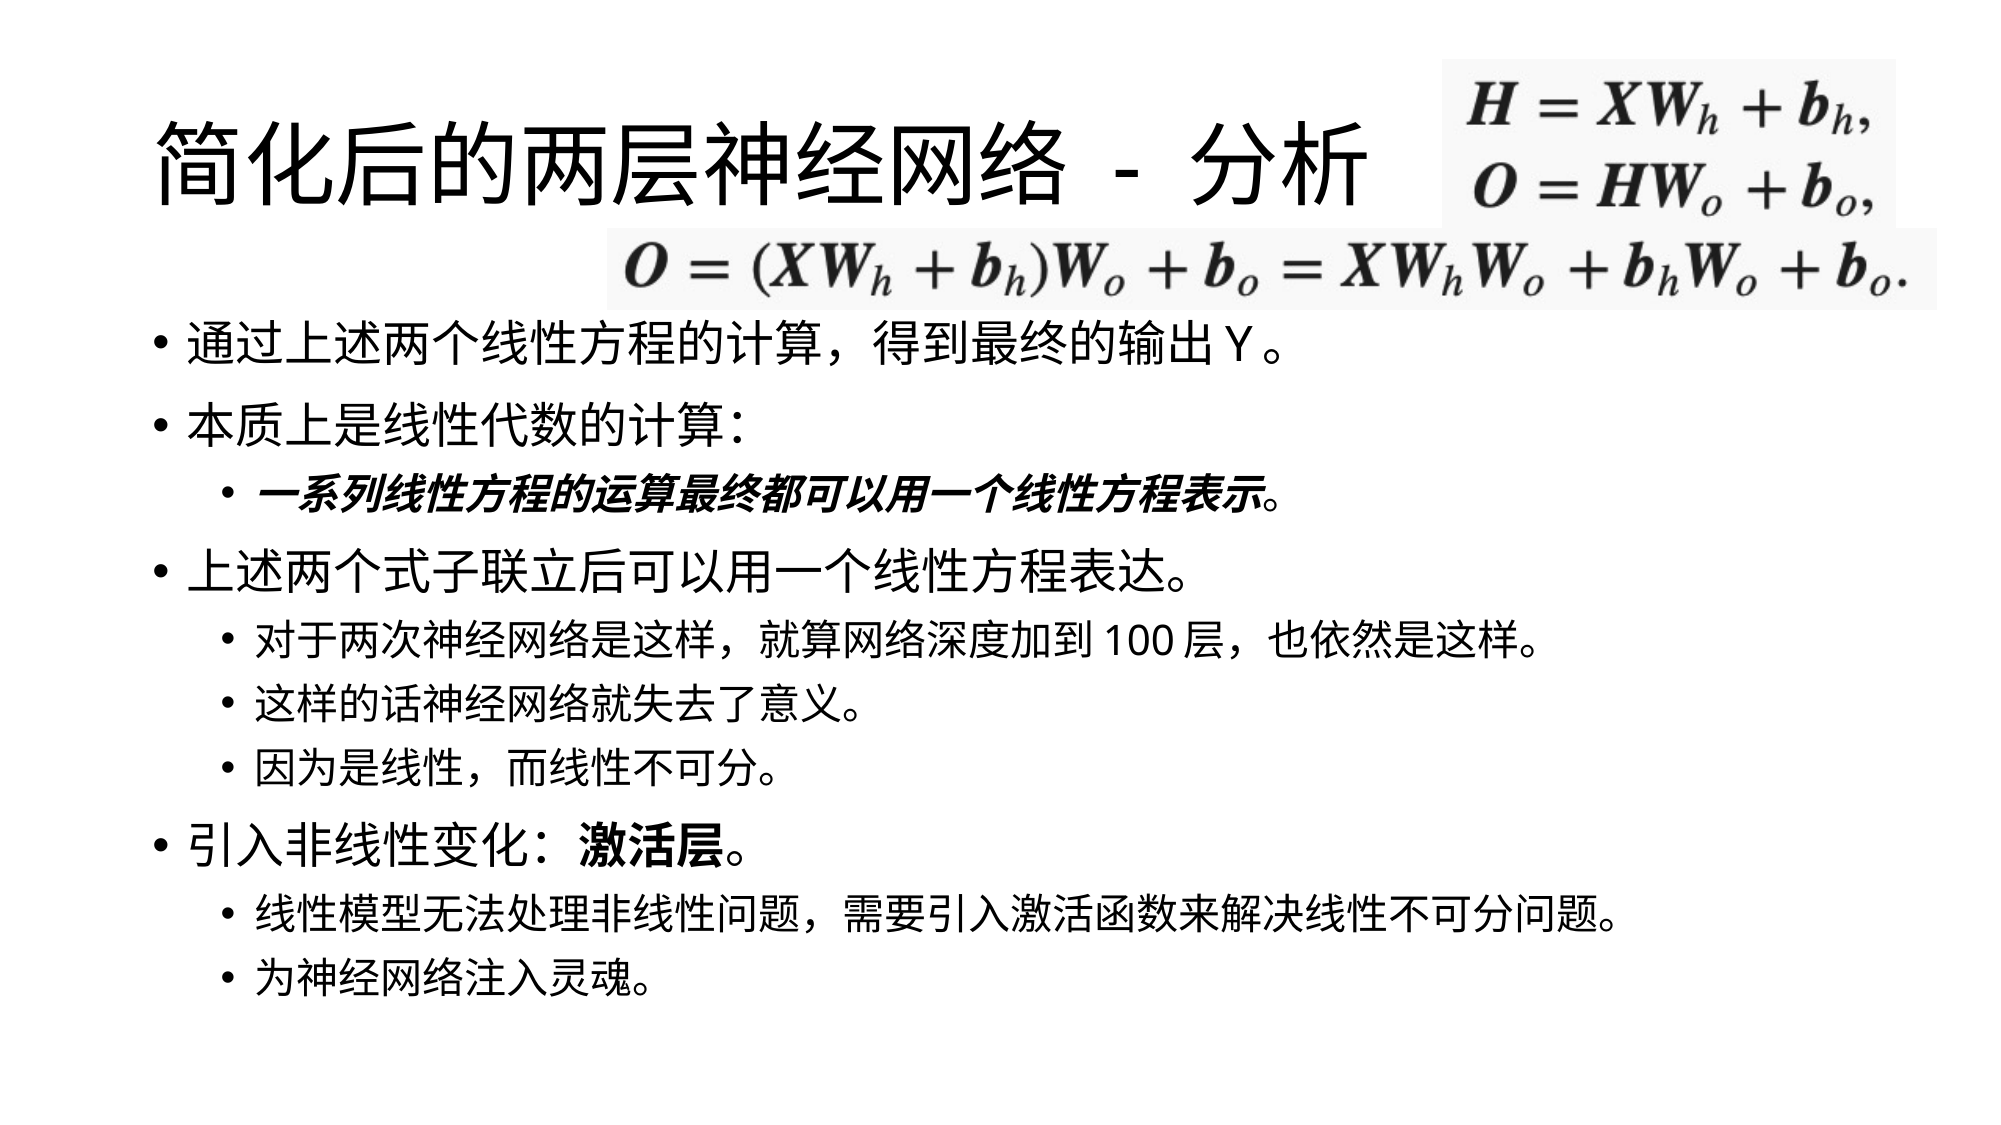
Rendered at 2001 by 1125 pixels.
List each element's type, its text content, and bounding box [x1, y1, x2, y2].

picture [607, 59, 1937, 310]
title 简化后的两层神经网络 - 分析 [137, 59, 1442, 278]
list 通过上述两个线性方程的计算，得到最终的输出Y。 本质上是线性代数的计算： 一系列线性方程的运算最终都可以用一个线性方程表示。 上述两个式子联立后可以用一个线性方程表达。 对于两次神经网络是这样，就算网络深度加到100层，也依然是这样。 这样的话神经网络就失去了意义。 因为是线性，而线性不可分。 引入非线性变化：激活层。 线性模型无法处理非线性问题，需要引入激活函数来解决线性不可分问题。 为神经网络注入灵魂。 [137, 299, 1863, 1014]
